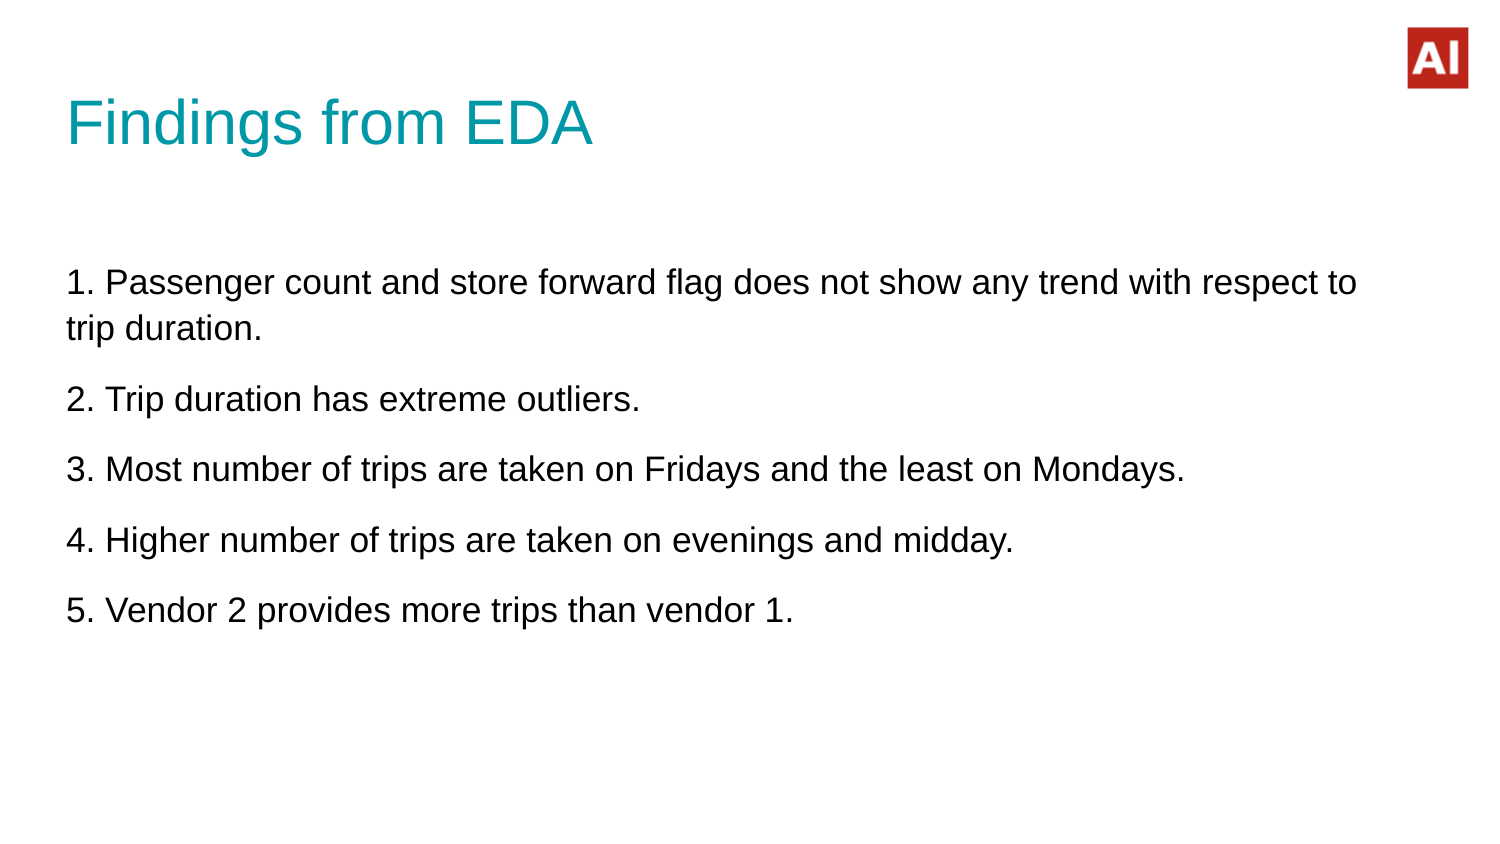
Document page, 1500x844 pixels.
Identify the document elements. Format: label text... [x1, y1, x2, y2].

picture [1403, 24, 1472, 92]
list 1. Passenger count and store forward flag does not show any trend with respect to trip duration. 2. Trip duration has extreme outliers. 3. Most number of trips are taken on Fridays and the least on Mondays. 4. Higher number of trips are taken on evenings and midday. 5. Vendor 2 provides more trips than vendor 1. [51, 241, 1401, 689]
title Findings from EDA [51, 72, 979, 190]
